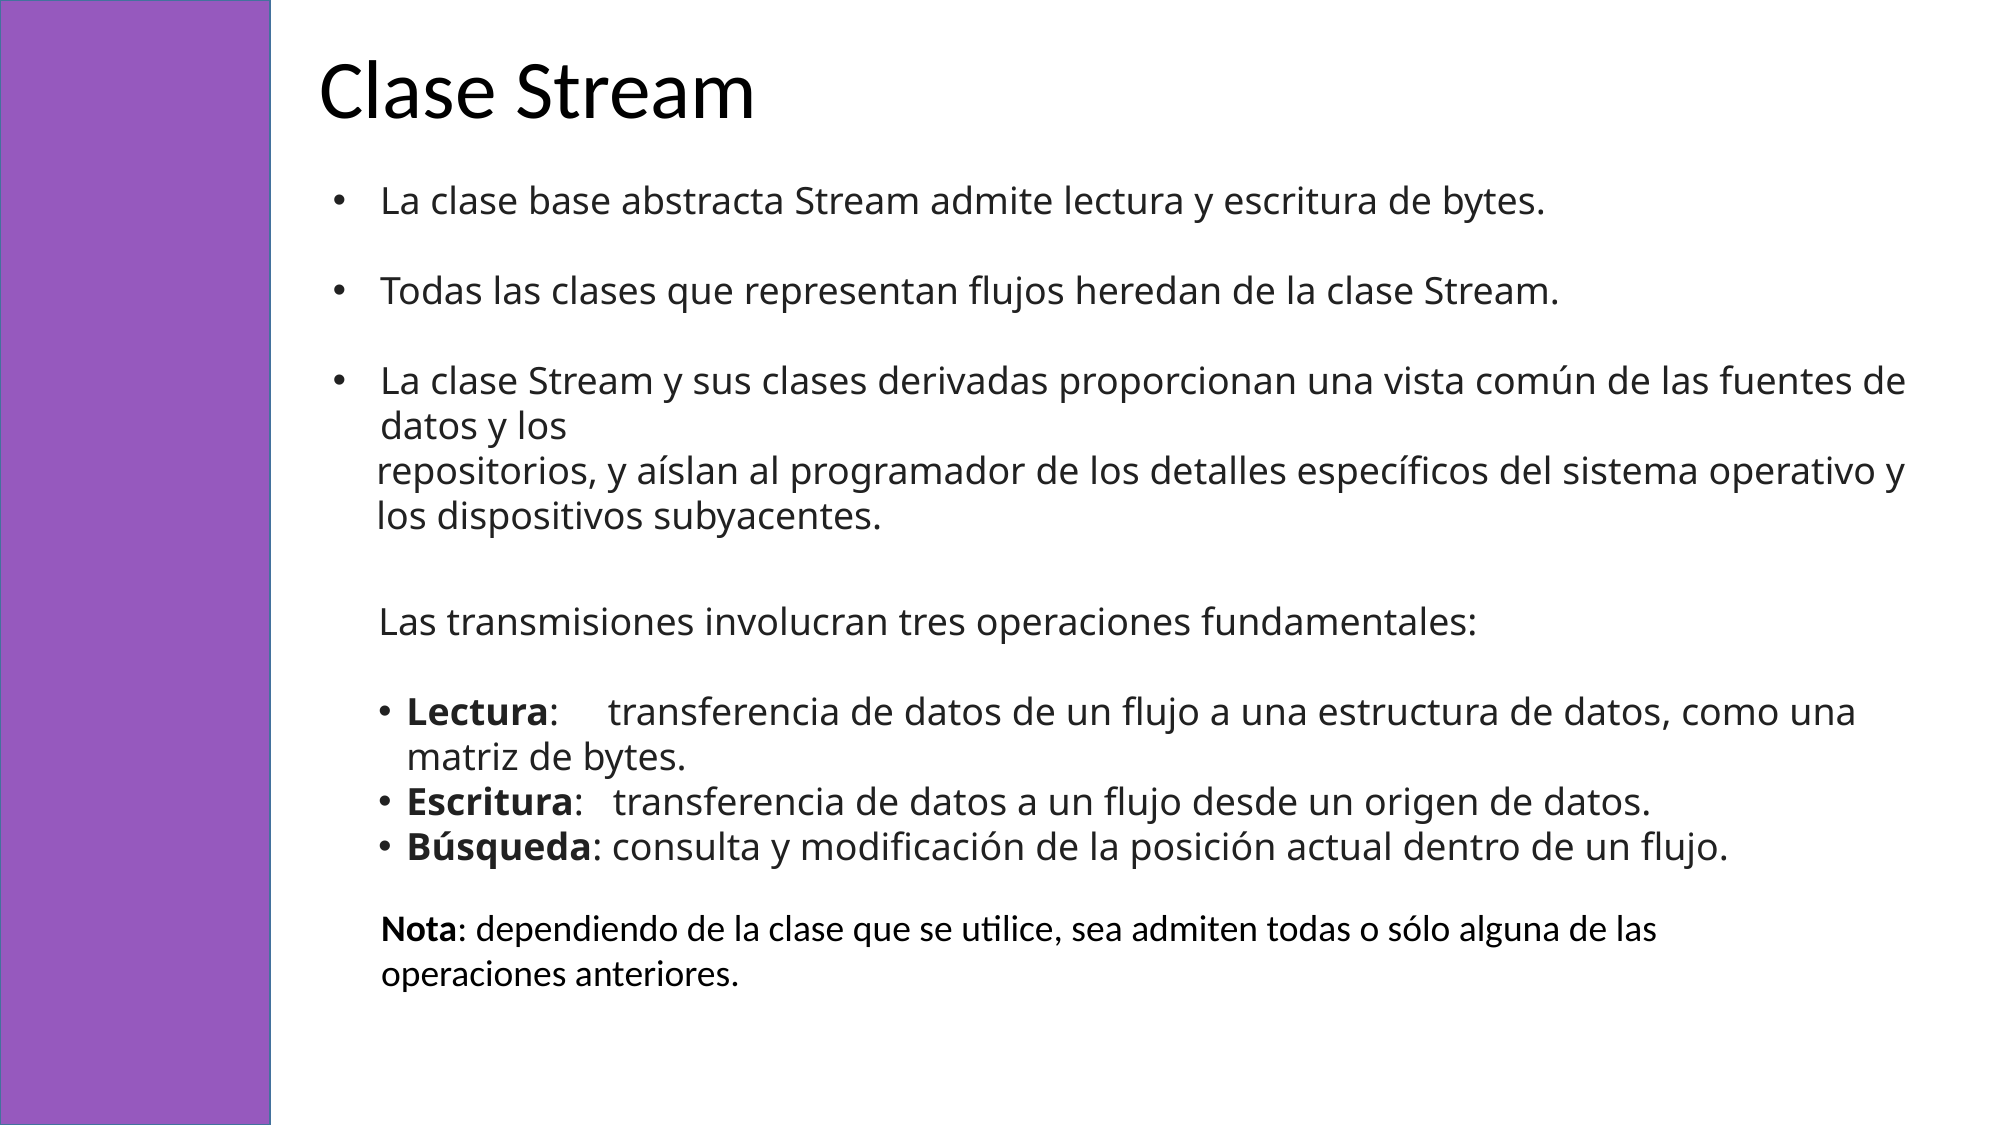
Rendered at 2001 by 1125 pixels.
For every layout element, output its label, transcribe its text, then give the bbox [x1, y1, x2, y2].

text_box Las transmisiones involucran tres operaciones fundamentales: Lectura: transferencia de datos de un flujo a una estructura de datos, como una matriz de bytes. Escritura: transferencia de datos a un flujo desde un origen de datos. Búsqueda: consulta y modificación de la posición actual dentro de un flujo. [378, 597, 1937, 868]
text_box La clase base abstracta Stream admite lectura y escritura de bytes. Todas las clases que representan flujos heredan de la clase Stream. La clase Stream y sus clases derivadas proporcionan una vista común de las fuentes de datos y los repositorios, y aíslan al programador de los detalles específicos del sistema operativo y los dispositivos subyacentes. [333, 176, 1937, 537]
text_box Clase Stream [304, 28, 773, 143]
text_box [0, 0, 271, 1125]
text_box Nota: dependiendo de la clase que se utilice, sea admiten todas o sólo alguna de las operaciones anteriores. [366, 896, 1834, 1001]
